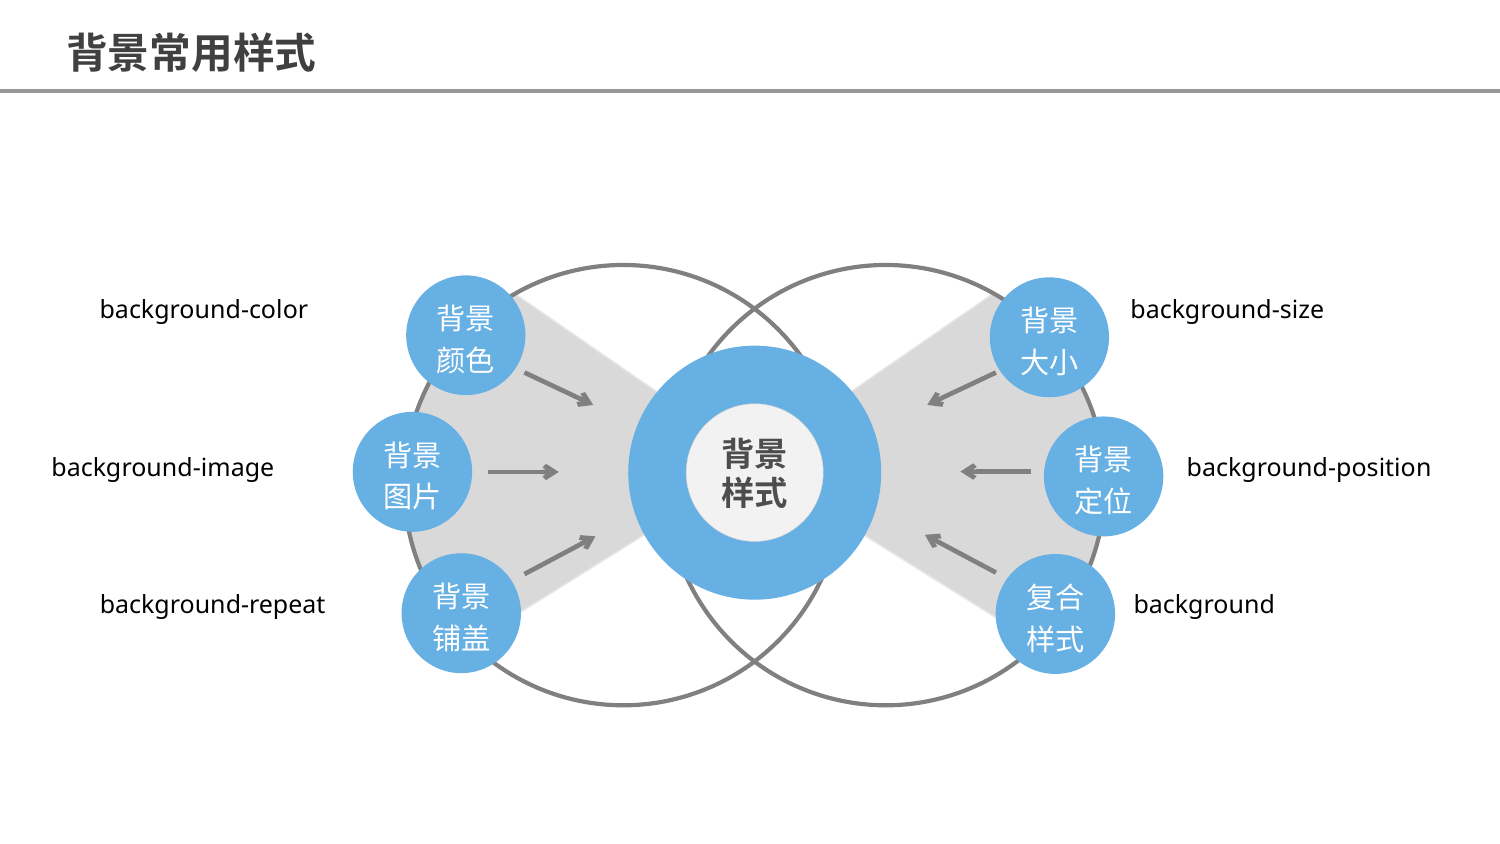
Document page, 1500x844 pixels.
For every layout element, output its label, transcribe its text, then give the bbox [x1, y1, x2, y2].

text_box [524, 372, 594, 406]
text_box background [1122, 574, 1406, 625]
text_box 背景铺盖 [401, 553, 521, 674]
text_box [703, 264, 1099, 706]
text_box background-position [1175, 437, 1459, 487]
text_box background-color [88, 279, 376, 329]
text_box [409, 264, 754, 706]
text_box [627, 345, 882, 600]
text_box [924, 534, 997, 573]
text_box background-repeat [88, 574, 372, 625]
text_box 背景大小 [989, 277, 1110, 398]
text_box 背景常用样式 [51, 9, 443, 85]
text_box 背景颜色 [406, 275, 526, 396]
text_box background-image [40, 437, 324, 487]
text_box 复合样式 [995, 553, 1116, 674]
text_box 背景图片 [352, 411, 473, 532]
text_box 背景定位 [1043, 416, 1164, 537]
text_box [524, 536, 596, 575]
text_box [926, 372, 997, 406]
text_box background-size [1119, 279, 1403, 329]
